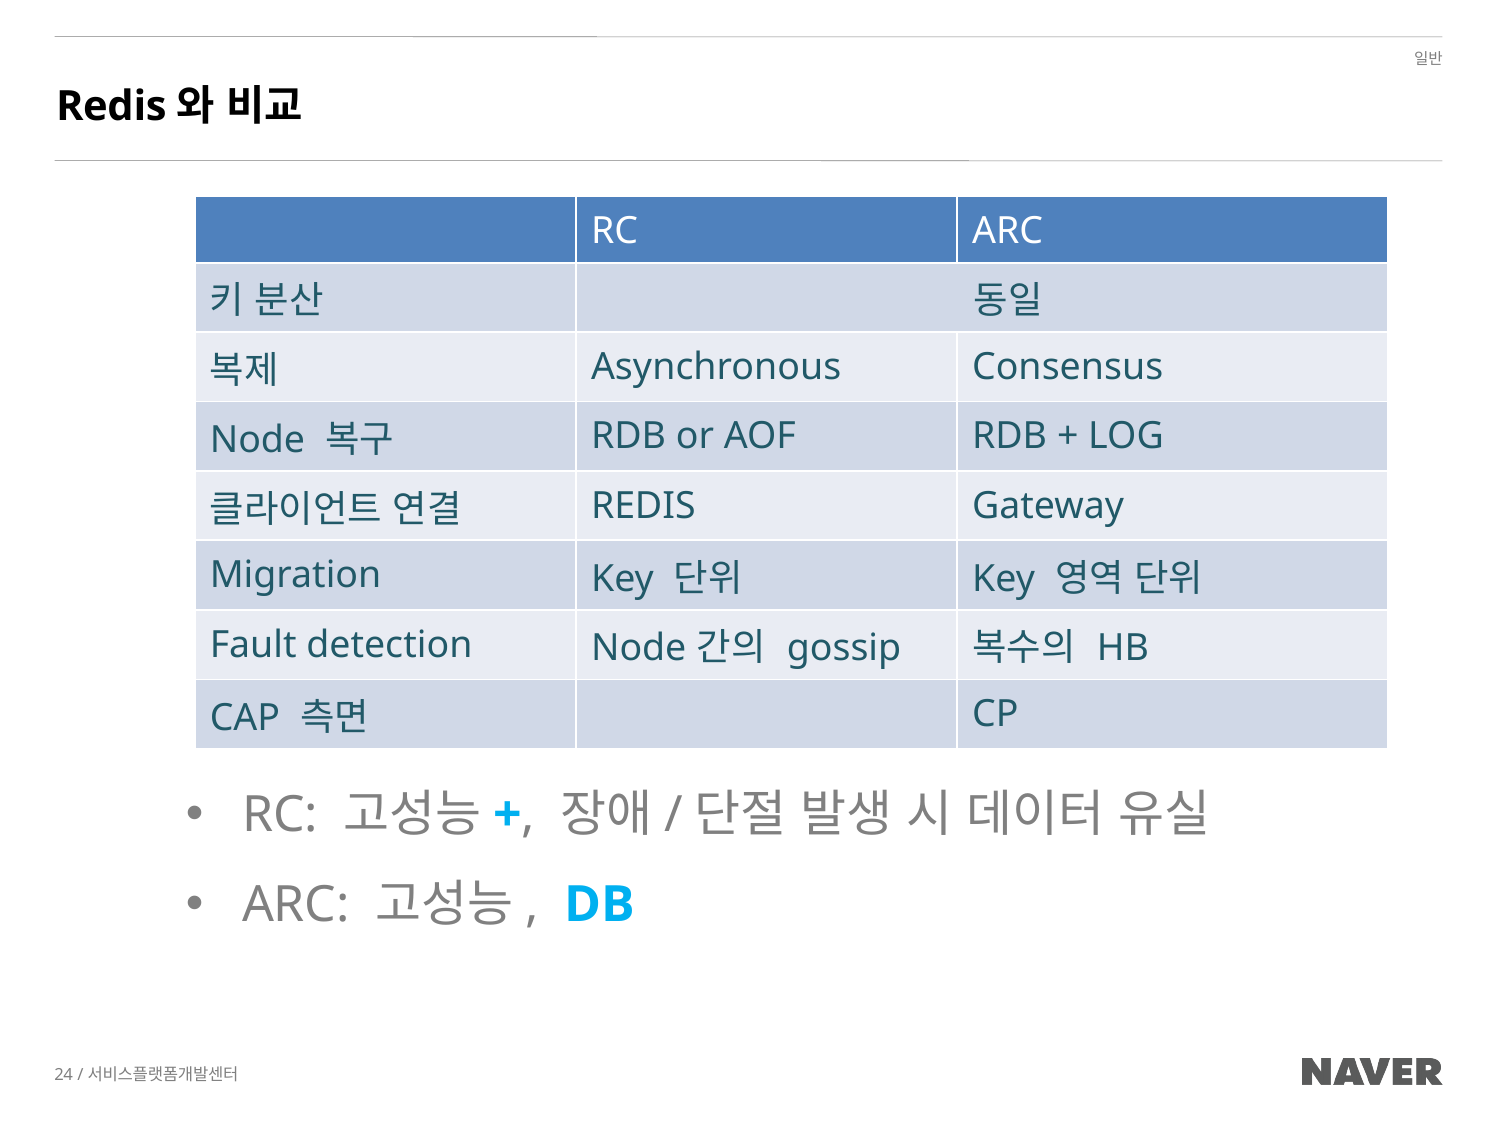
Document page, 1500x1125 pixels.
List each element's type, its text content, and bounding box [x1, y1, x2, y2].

table_cell 동일 [577, 264, 1387, 331]
table_cell Migration [196, 541, 575, 609]
table_cell Fault detection [196, 611, 575, 679]
table_cell Asynchronous [577, 333, 956, 401]
table_cell CP [958, 680, 1387, 748]
table_cell 복수의 HB [958, 611, 1387, 679]
table_cell 키 분산 [196, 264, 575, 331]
table_cell Node 복구 [196, 402, 575, 470]
title Redis와 비교 [41, 71, 1459, 138]
table_cell REDIS [577, 472, 956, 539]
table_cell Node간의 gossip [577, 611, 956, 679]
table_cell Consensus [958, 333, 1387, 401]
table_cell 클라이언트 연결 [196, 472, 575, 539]
table_cell [577, 680, 956, 744]
text_box RC: 고성능+, 장애/단절 발생 시 데이터 유실 ARC: 고성능, DB [171, 744, 1294, 940]
picture [1302, 1058, 1443, 1085]
table_cell Key 영역 단위 [958, 541, 1387, 609]
table_cell Gateway [958, 472, 1387, 539]
table_cell CAP 측면 [196, 680, 575, 744]
table_cell Key 단위 [577, 541, 956, 609]
table_cell RDB or AOF [577, 402, 956, 470]
table_header [196, 197, 575, 262]
table_cell RDB + LOG [958, 402, 1387, 470]
table_cell 복제 [196, 333, 575, 401]
table_header ARC [958, 197, 1387, 262]
table_header RC [577, 197, 956, 262]
